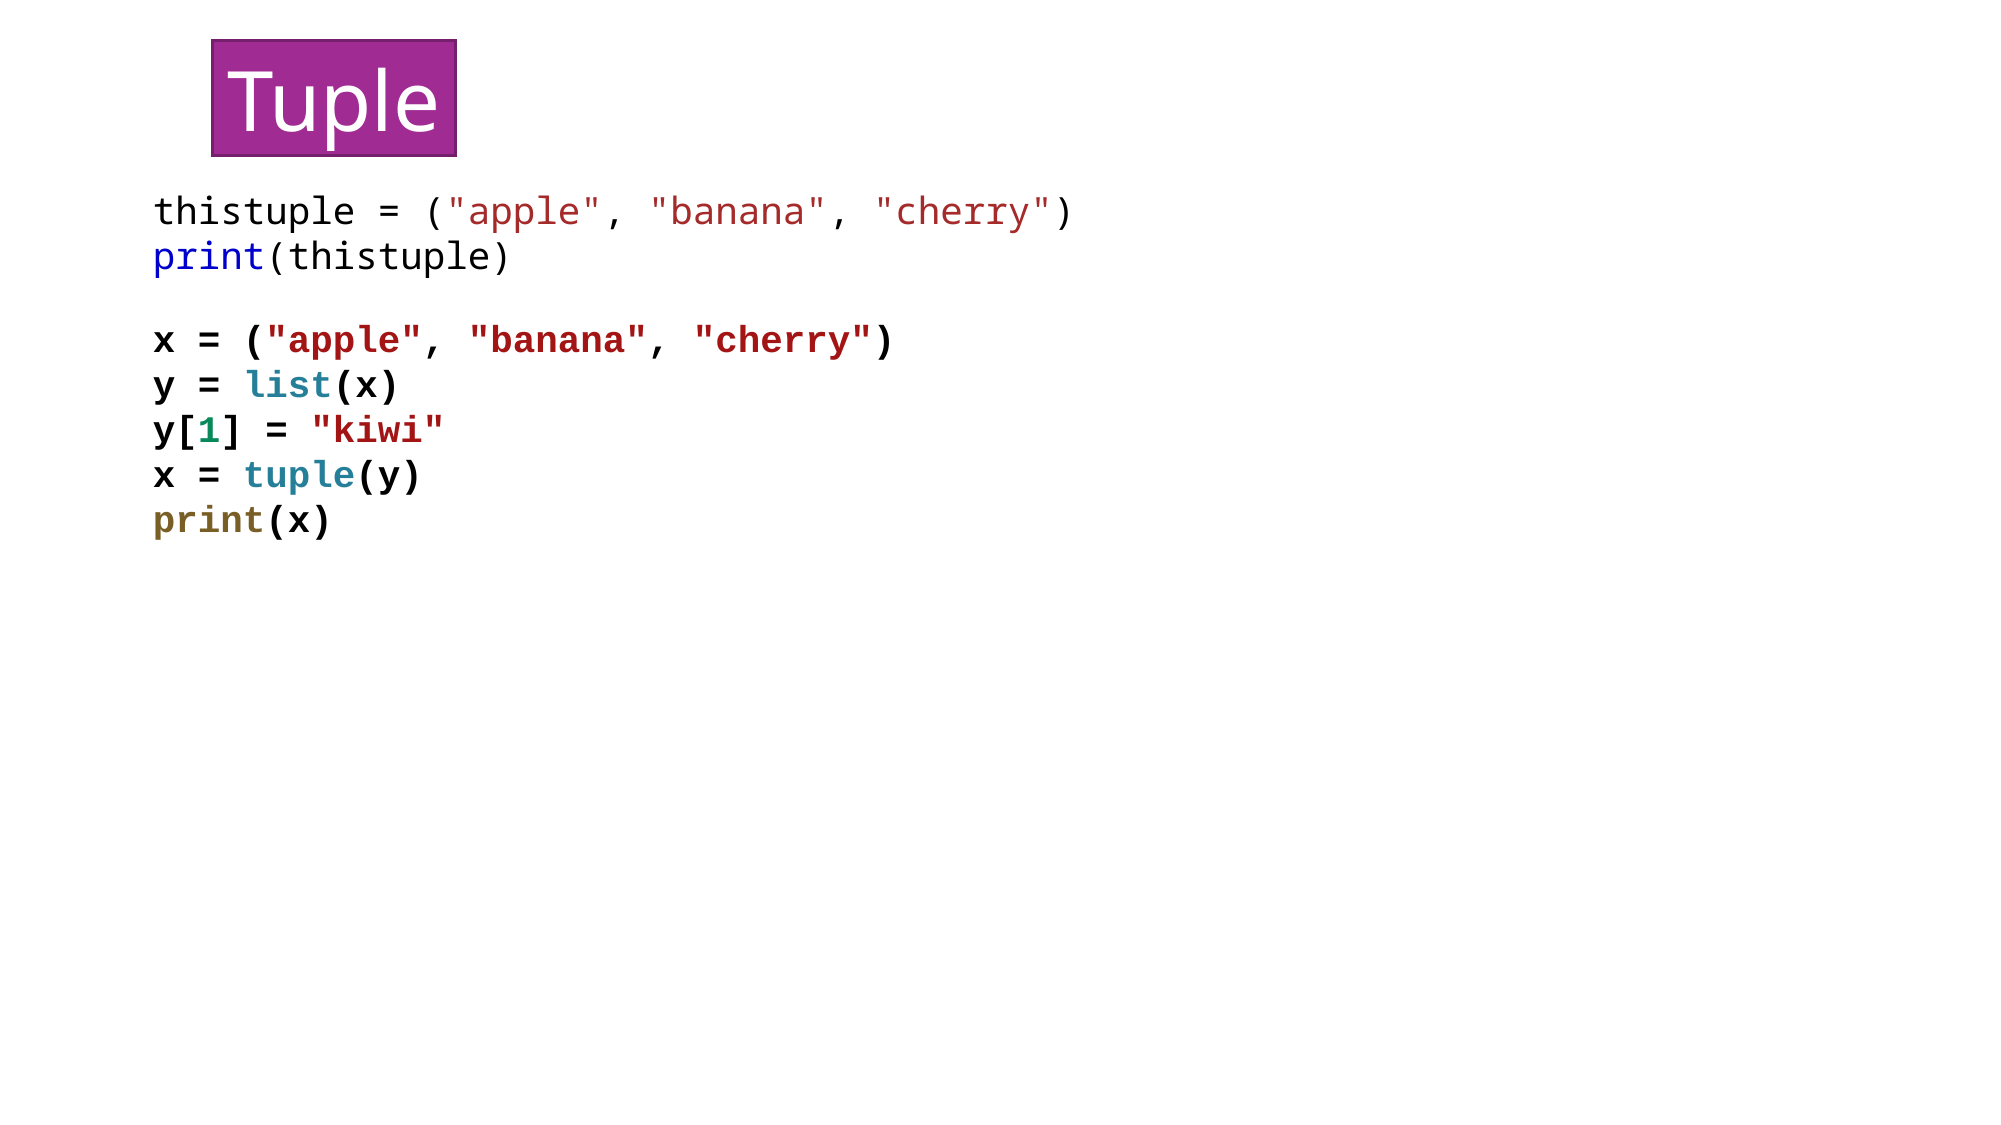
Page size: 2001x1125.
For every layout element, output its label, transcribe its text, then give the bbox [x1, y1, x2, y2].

text_box Tuple [211, 39, 457, 157]
text_box thistuple = ("apple", "banana", "cherry") print(thistuple) [138, 179, 1139, 285]
text_box x = ("apple", "banana", "cherry") y = list(x) y[1] = "kiwi" x = tuple(y) print(x) [138, 307, 1139, 548]
